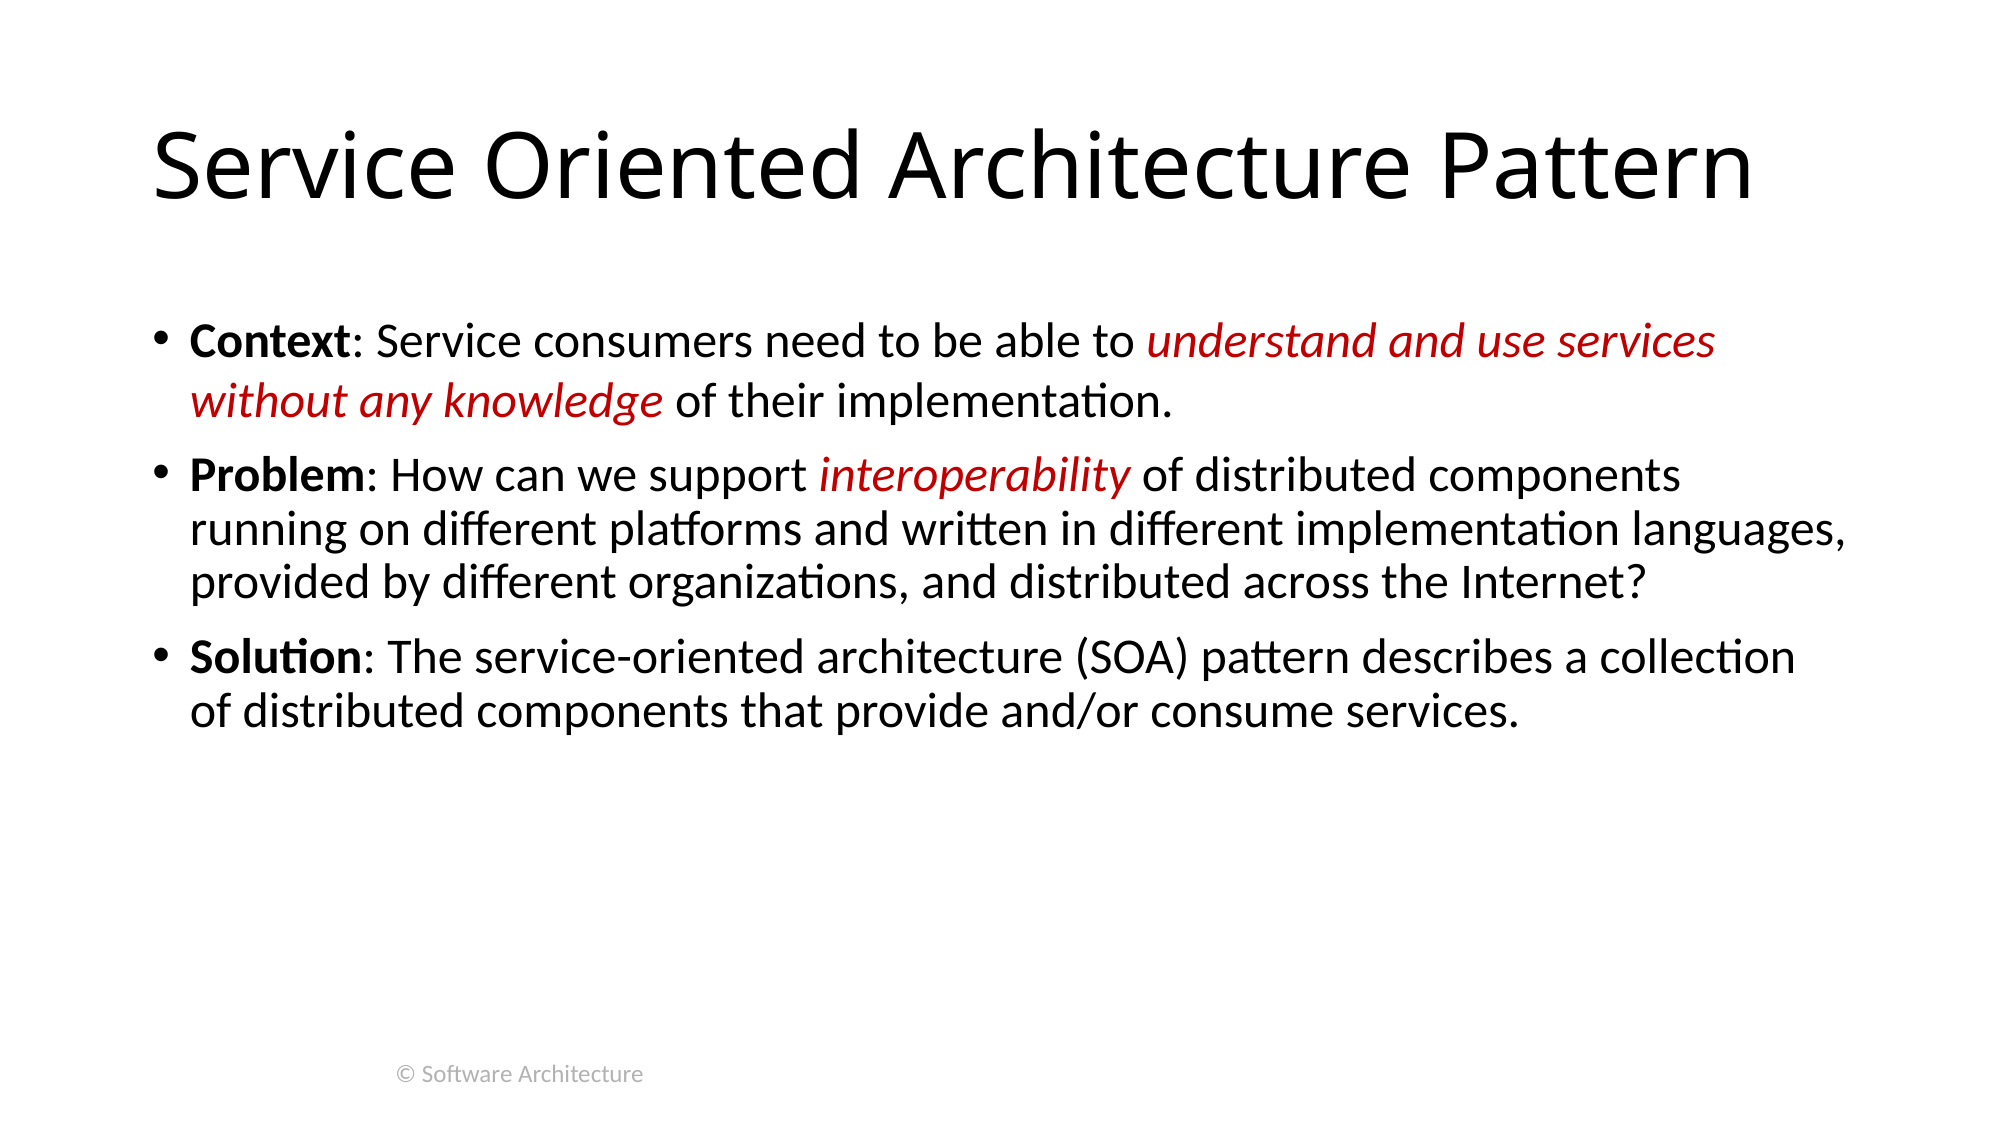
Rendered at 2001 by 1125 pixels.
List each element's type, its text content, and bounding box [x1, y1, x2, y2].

list Context: Service consumers need to be able to understand and use services without any knowledge of their implementation. Problem: How can we support interoperability of distributed components running on different platforms and written in different implementation languages, provided by different organizations, and distributed across the Internet? Solution: The service-oriented architecture (SOA) pattern describes a collection of distributed components that provide and/or consume services. [137, 299, 1863, 1014]
footer © Software Architecture [0, 1042, 1040, 1103]
title Service Oriented Architecture Pattern [137, 59, 1863, 278]
